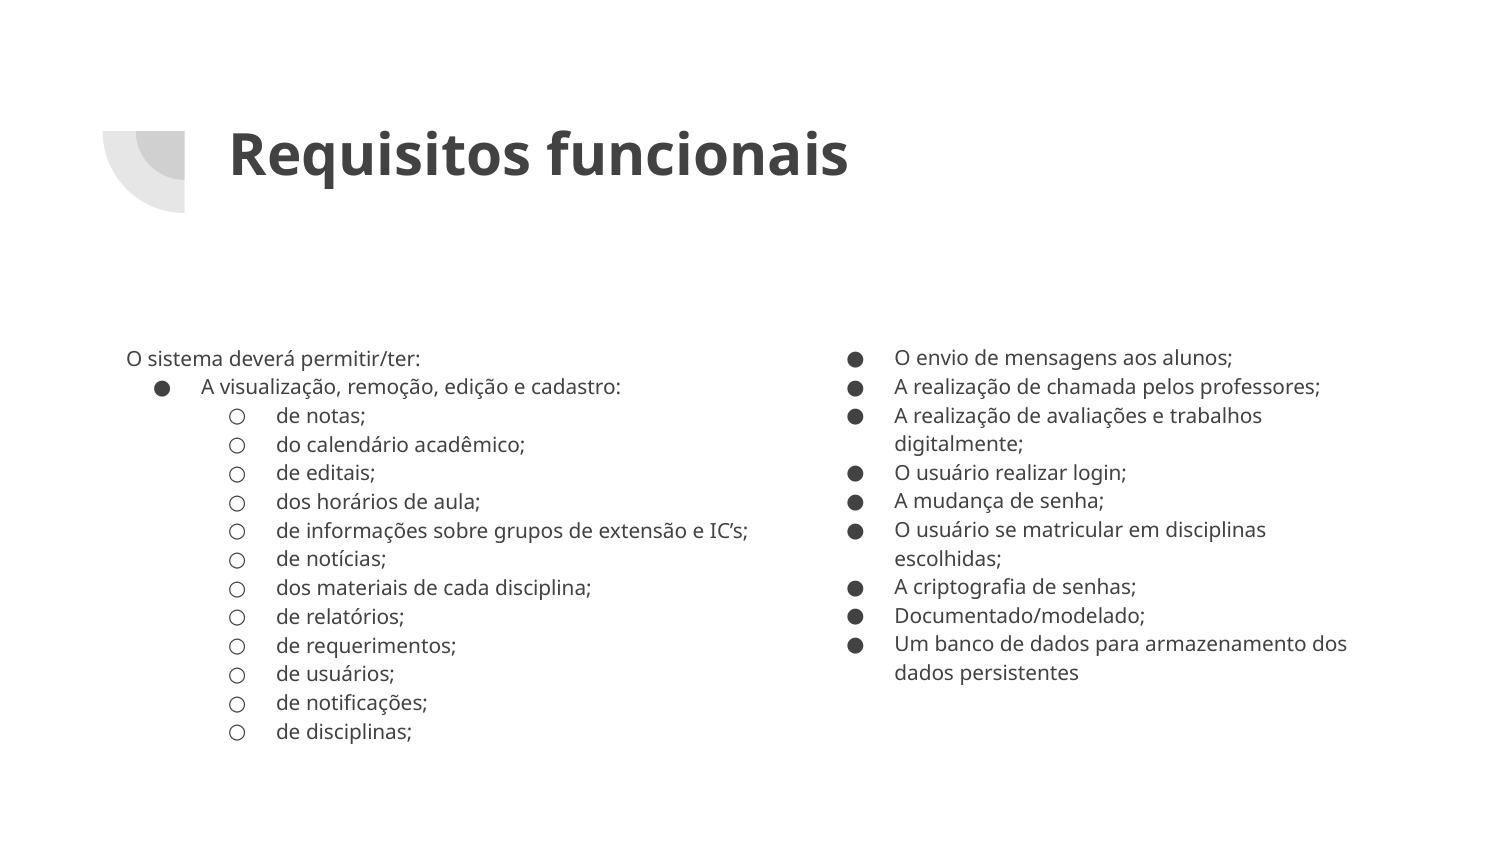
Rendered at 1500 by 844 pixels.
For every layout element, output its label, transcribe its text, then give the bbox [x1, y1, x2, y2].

list O envio de mensagens aos alunos; A realização de chamada pelos professores; A realização de avaliações e trabalhos digitalmente; O usuário realizar login; A mudança de senha; O usuário se matricular em disciplinas escolhidas; A criptografia de senhas; Documentado/modelado; Um banco de dados para armazenamento dos dados persistentes [804, 326, 1368, 744]
list O sistema deverá permitir/ter: A visualização, remoção, edição e cadastro: de notas; do calendário acadêmico; de editais; dos horários de aula; de informações sobre grupos de extensão e IC’s; de notícias; dos materiais de cada disciplina; de relatórios; de requerimentos; de usuários; de notificações; de disciplinas; [111, 326, 777, 744]
title Requisitos funcionais [213, 98, 1368, 263]
